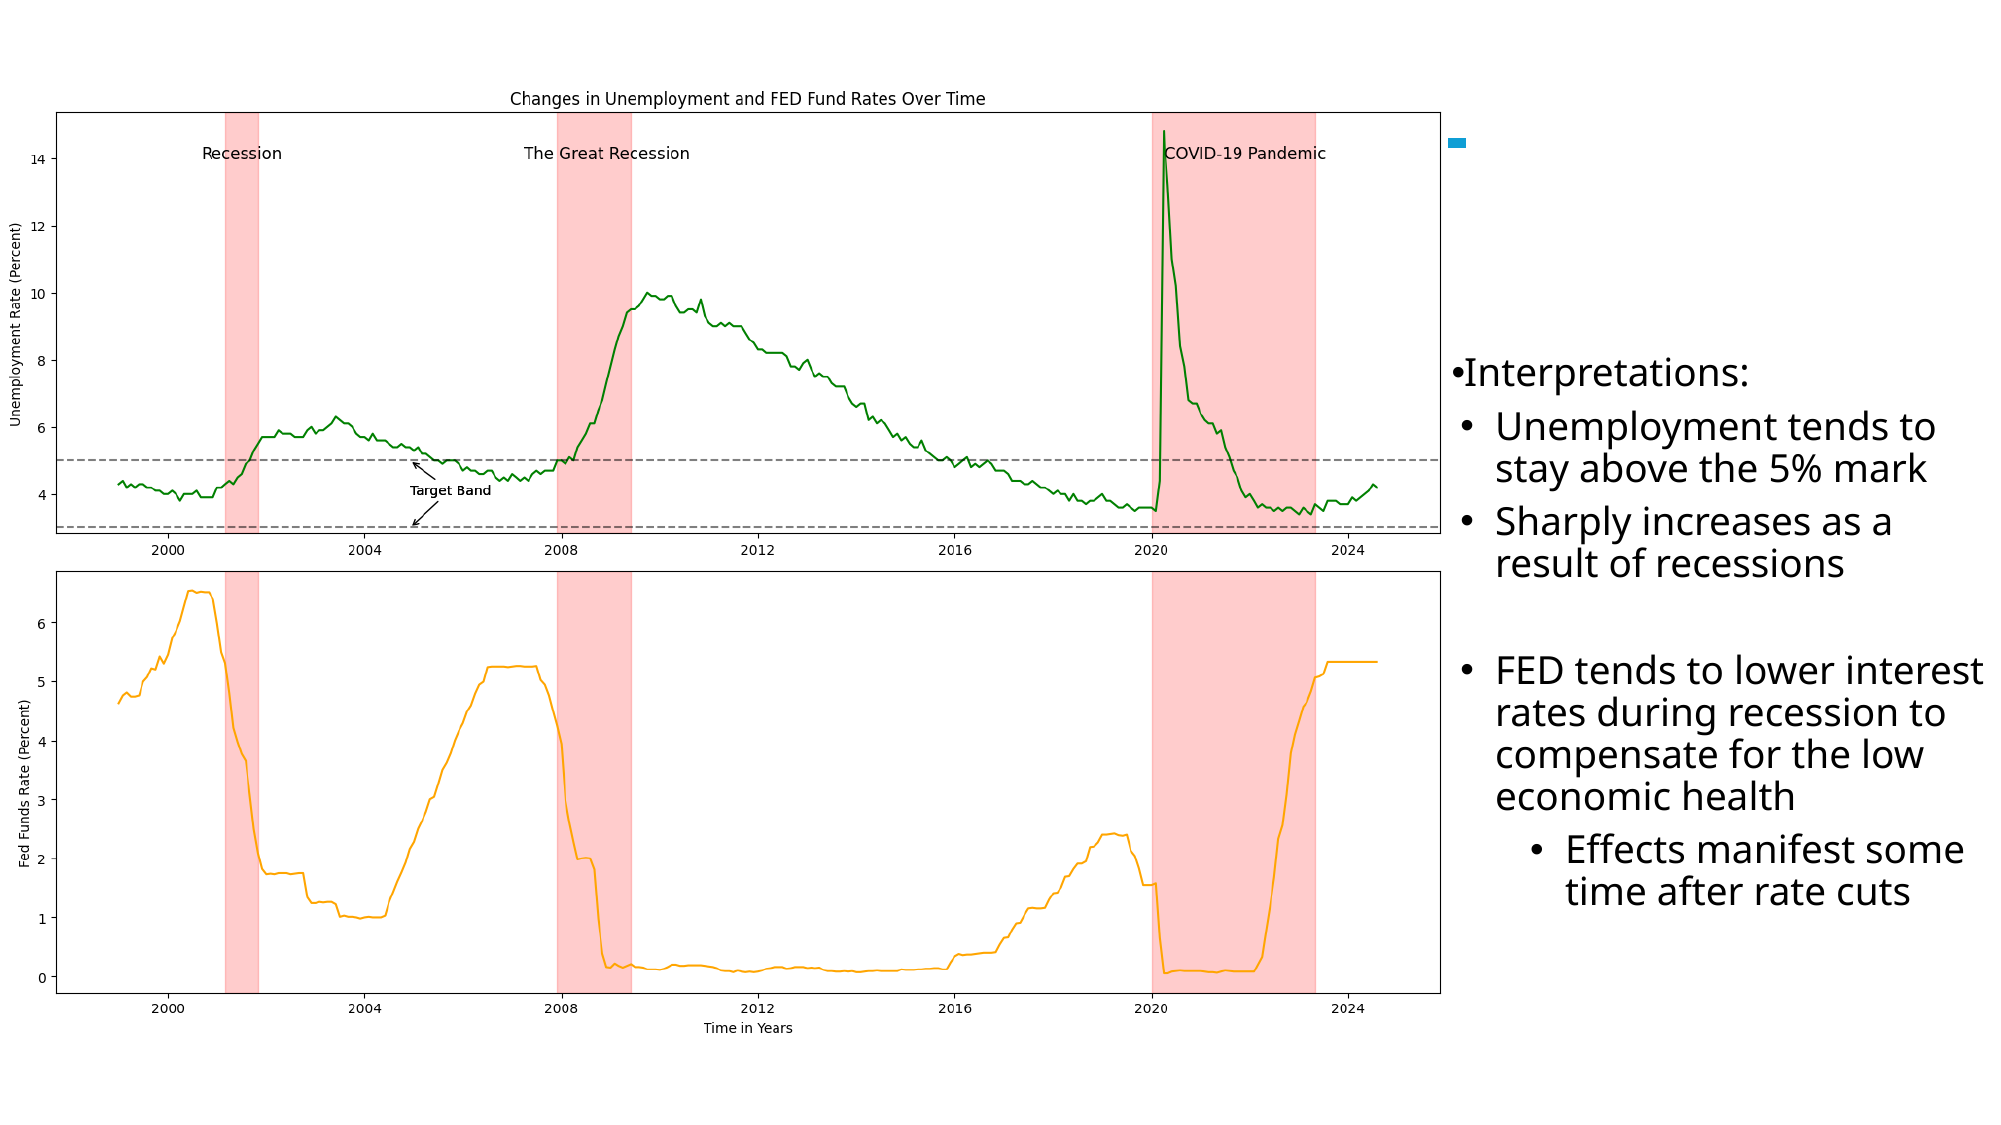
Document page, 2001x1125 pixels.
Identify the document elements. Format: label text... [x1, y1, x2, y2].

picture [0, 81, 1448, 1044]
text_box Interpretations: Unemployment tends to stay above the 5% mark Sharply increases as a result of recessions FED tends to lower interest rates during recession to compensate for the low economic health Effects manifest some time after rate cuts [1448, 345, 2000, 937]
